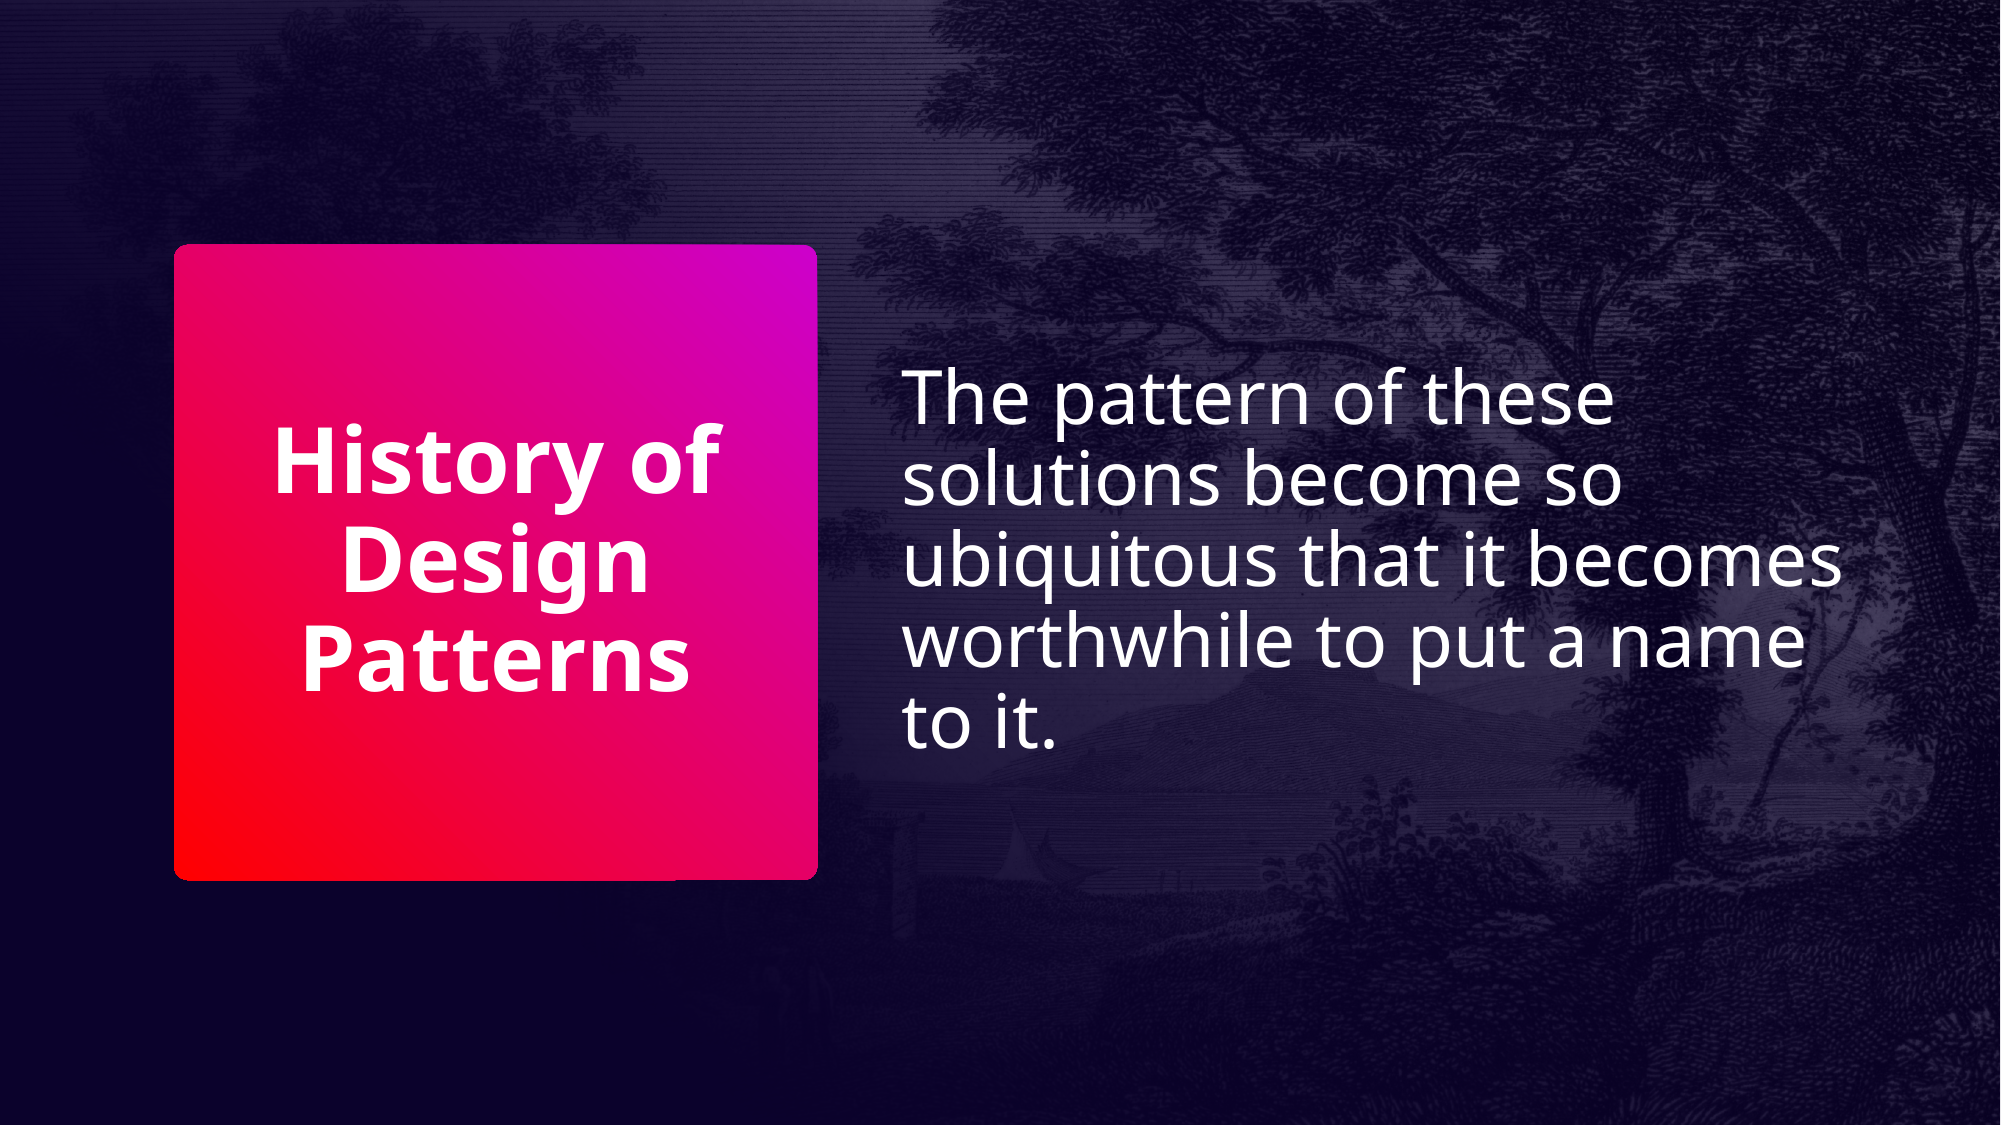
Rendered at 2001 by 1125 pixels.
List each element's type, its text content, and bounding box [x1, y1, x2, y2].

title History of Design Patterns [199, 279, 793, 846]
list The pattern of these solutions become so ubiquitous that it becomes worthwhile to put a name to it. [886, 142, 1875, 983]
